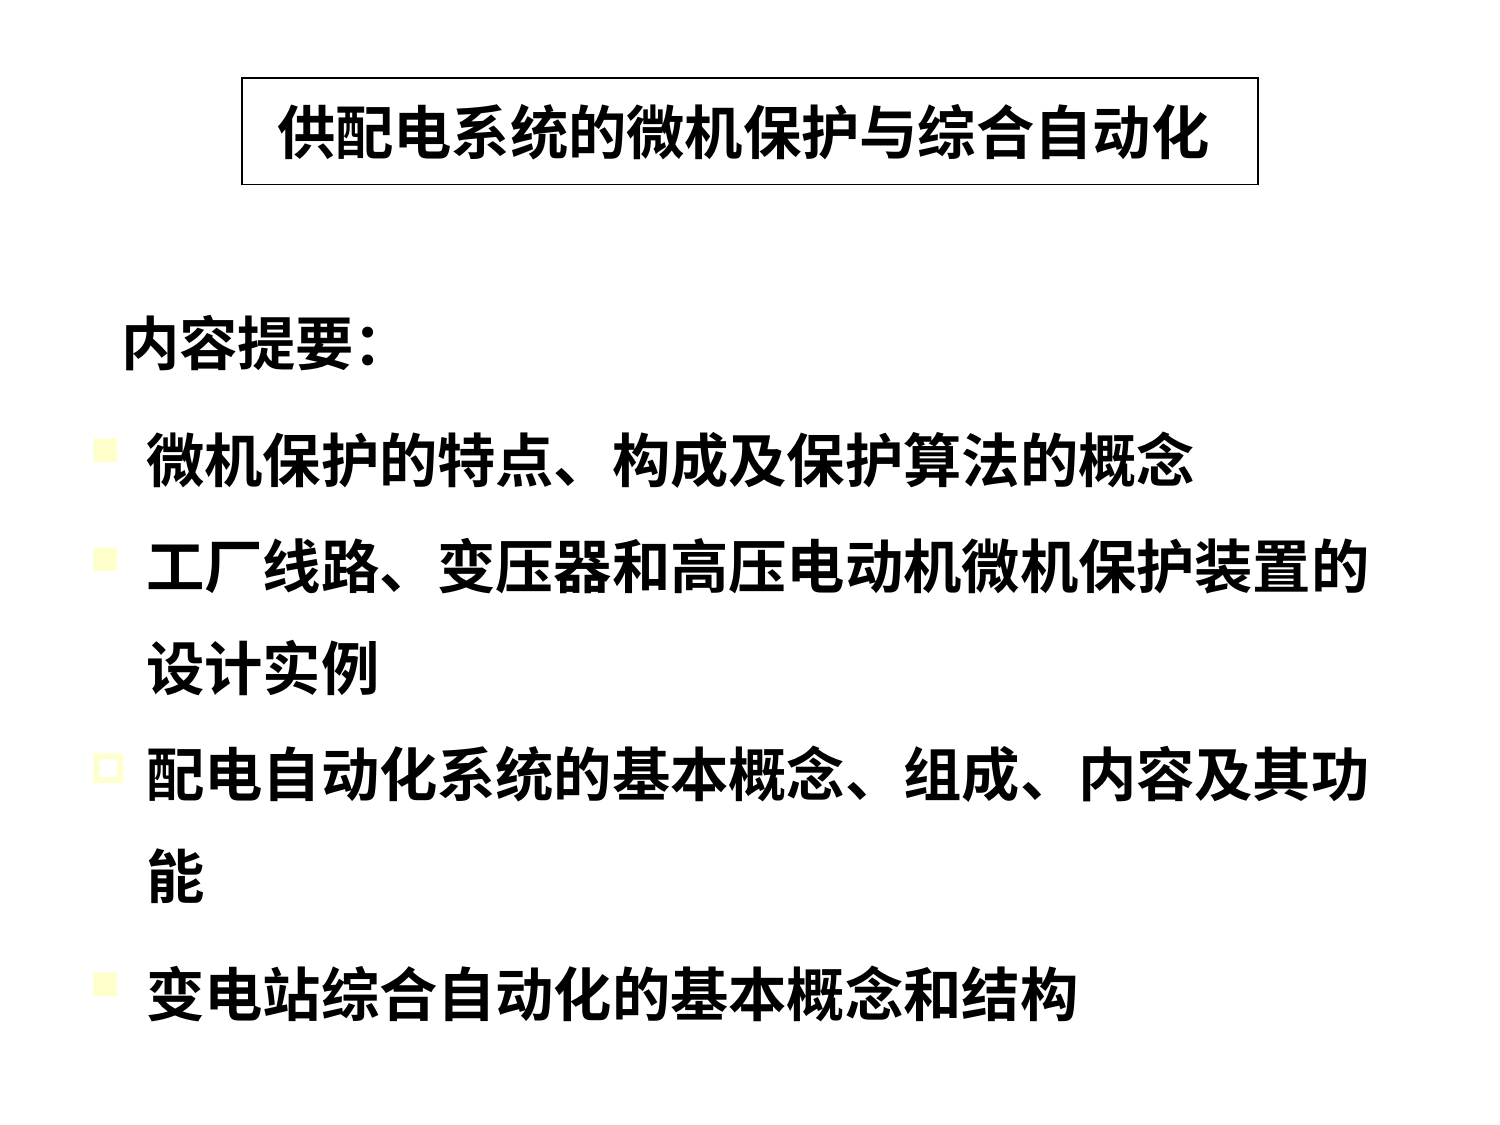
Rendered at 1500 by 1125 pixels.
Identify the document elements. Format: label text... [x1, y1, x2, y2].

list 内容提要： 微机保护的特点、构成及保护算法的概念 工厂线路、变压器和高压电动机微机保护装置的设计实例 配电自动化系统的基本概念、组成、内容及其功能 变电站综合自动化的基本概念和结构 [74, 266, 1426, 1036]
title 供配电系统的微机保护与综合自动化 [241, 77, 1259, 185]
